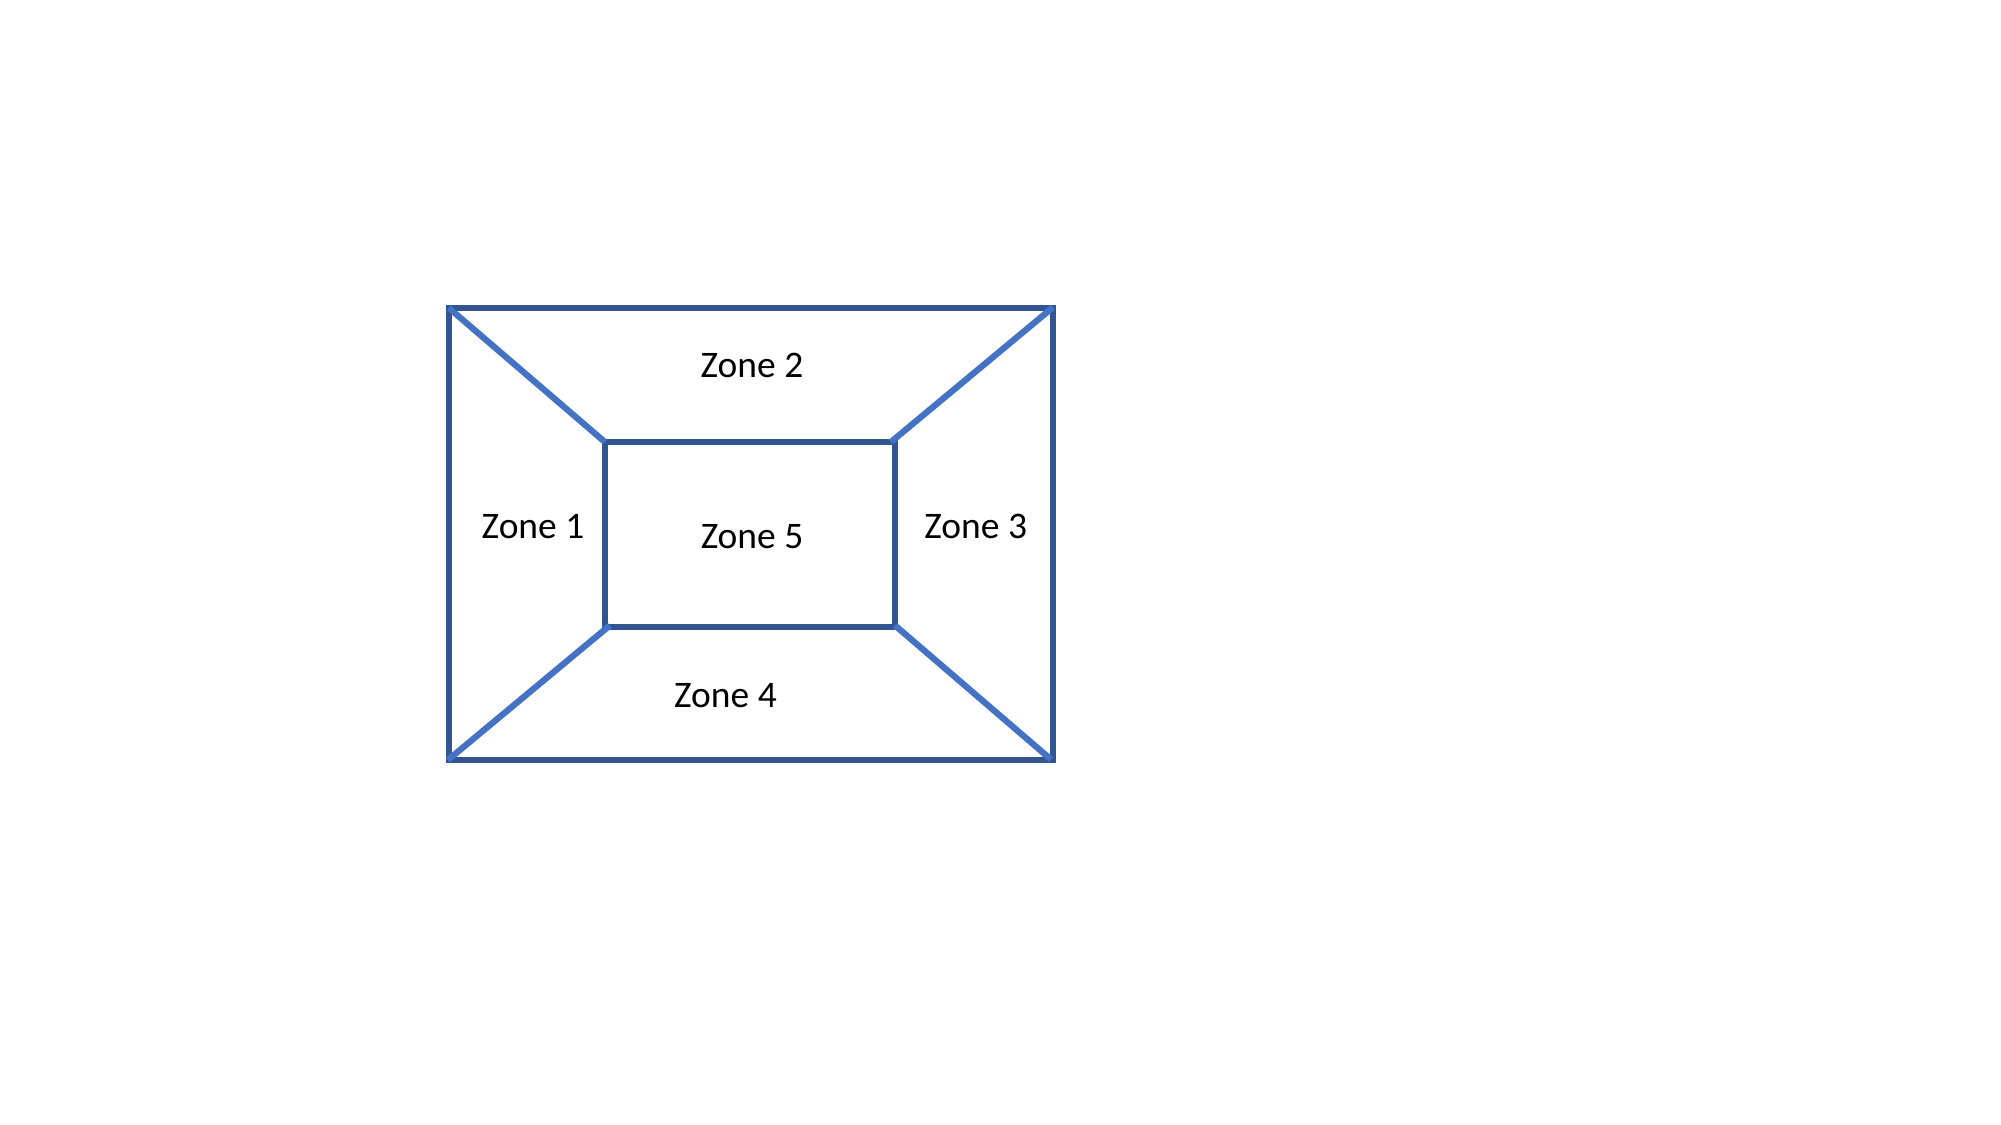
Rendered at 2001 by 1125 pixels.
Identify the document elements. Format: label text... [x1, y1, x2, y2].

text_box Zone 3 [909, 493, 1091, 554]
text_box [610, 628, 1046, 761]
text_box [448, 442, 604, 625]
text_box Zone 2 [685, 332, 842, 393]
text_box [448, 307, 605, 442]
text_box Zone 5 [685, 503, 867, 564]
text_box Zone 4 [659, 663, 841, 723]
text_box [896, 312, 1054, 761]
text_box [605, 307, 890, 441]
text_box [890, 307, 1053, 442]
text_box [894, 625, 1051, 760]
text_box [604, 441, 896, 628]
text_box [447, 625, 610, 761]
text_box Zone 1 [466, 493, 623, 554]
